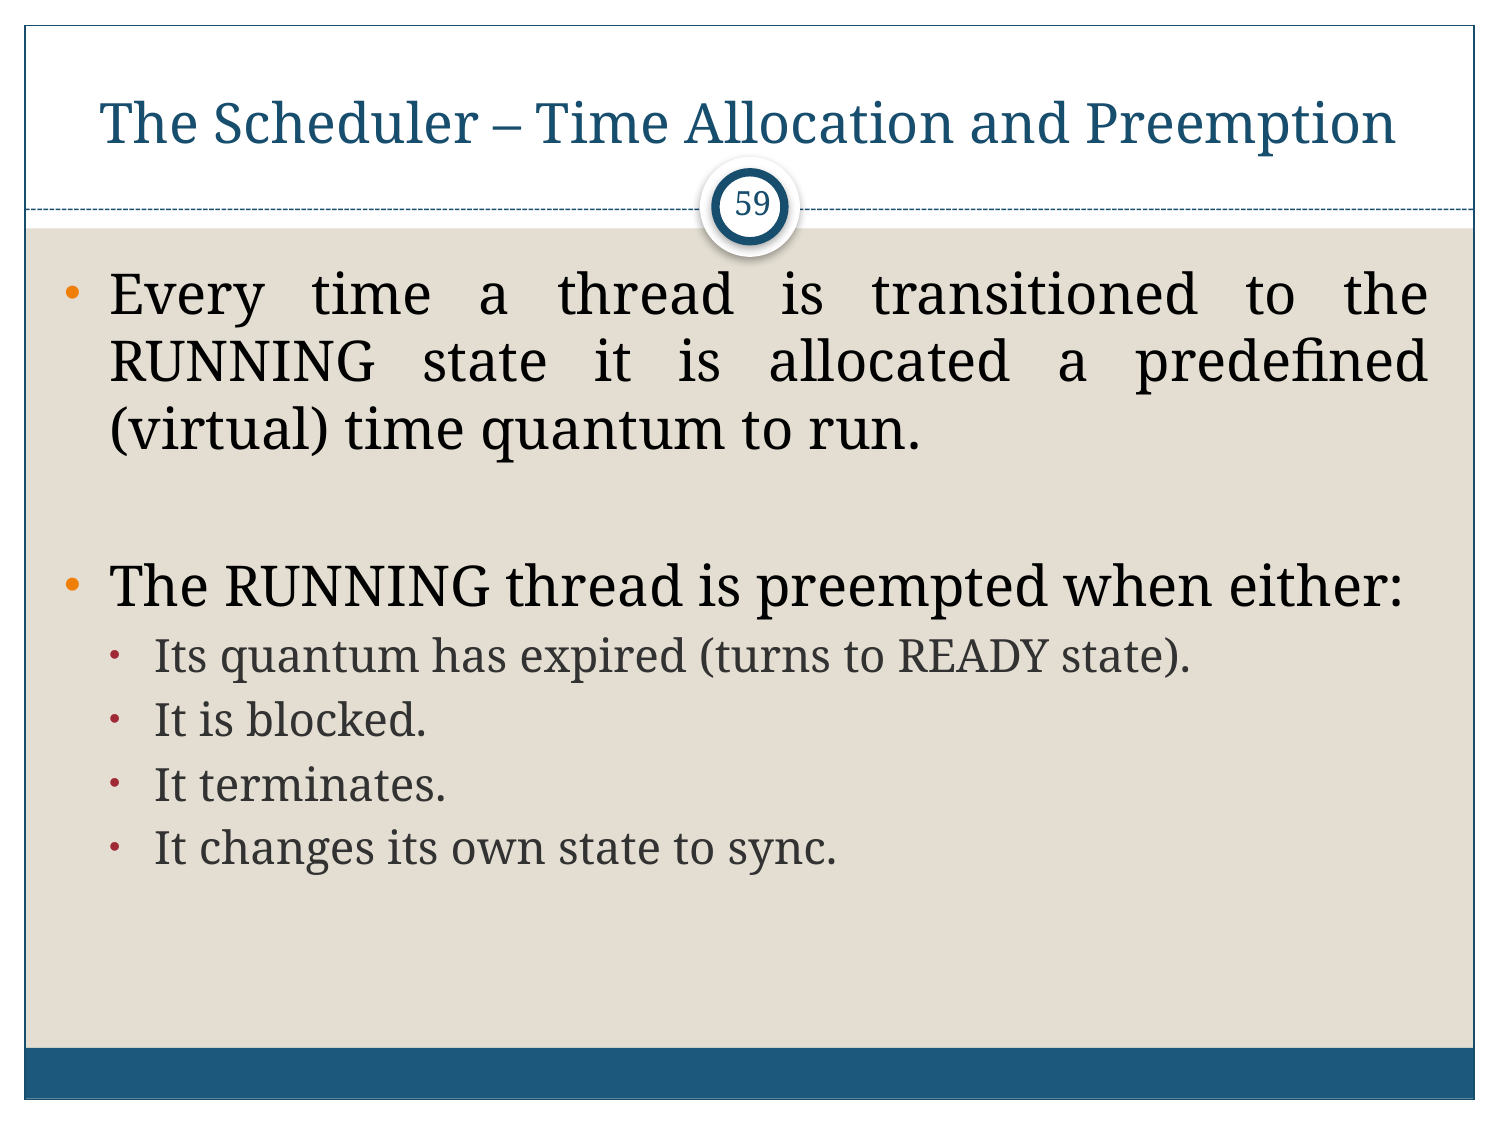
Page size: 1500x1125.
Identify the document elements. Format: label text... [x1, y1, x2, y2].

slide_number 59 [715, 168, 791, 241]
title The Scheduler – Time Allocation and Preemption [49, 37, 1450, 162]
list Every time a thread is transitioned to the RUNNING state it is allocated a predefined (virtual) time quantum to run. The RUNNING thread is preempted when either: Its quantum has expired (turns to READY state). It is blocked. It terminates. It changes its own state to sync. [49, 250, 1445, 1001]
